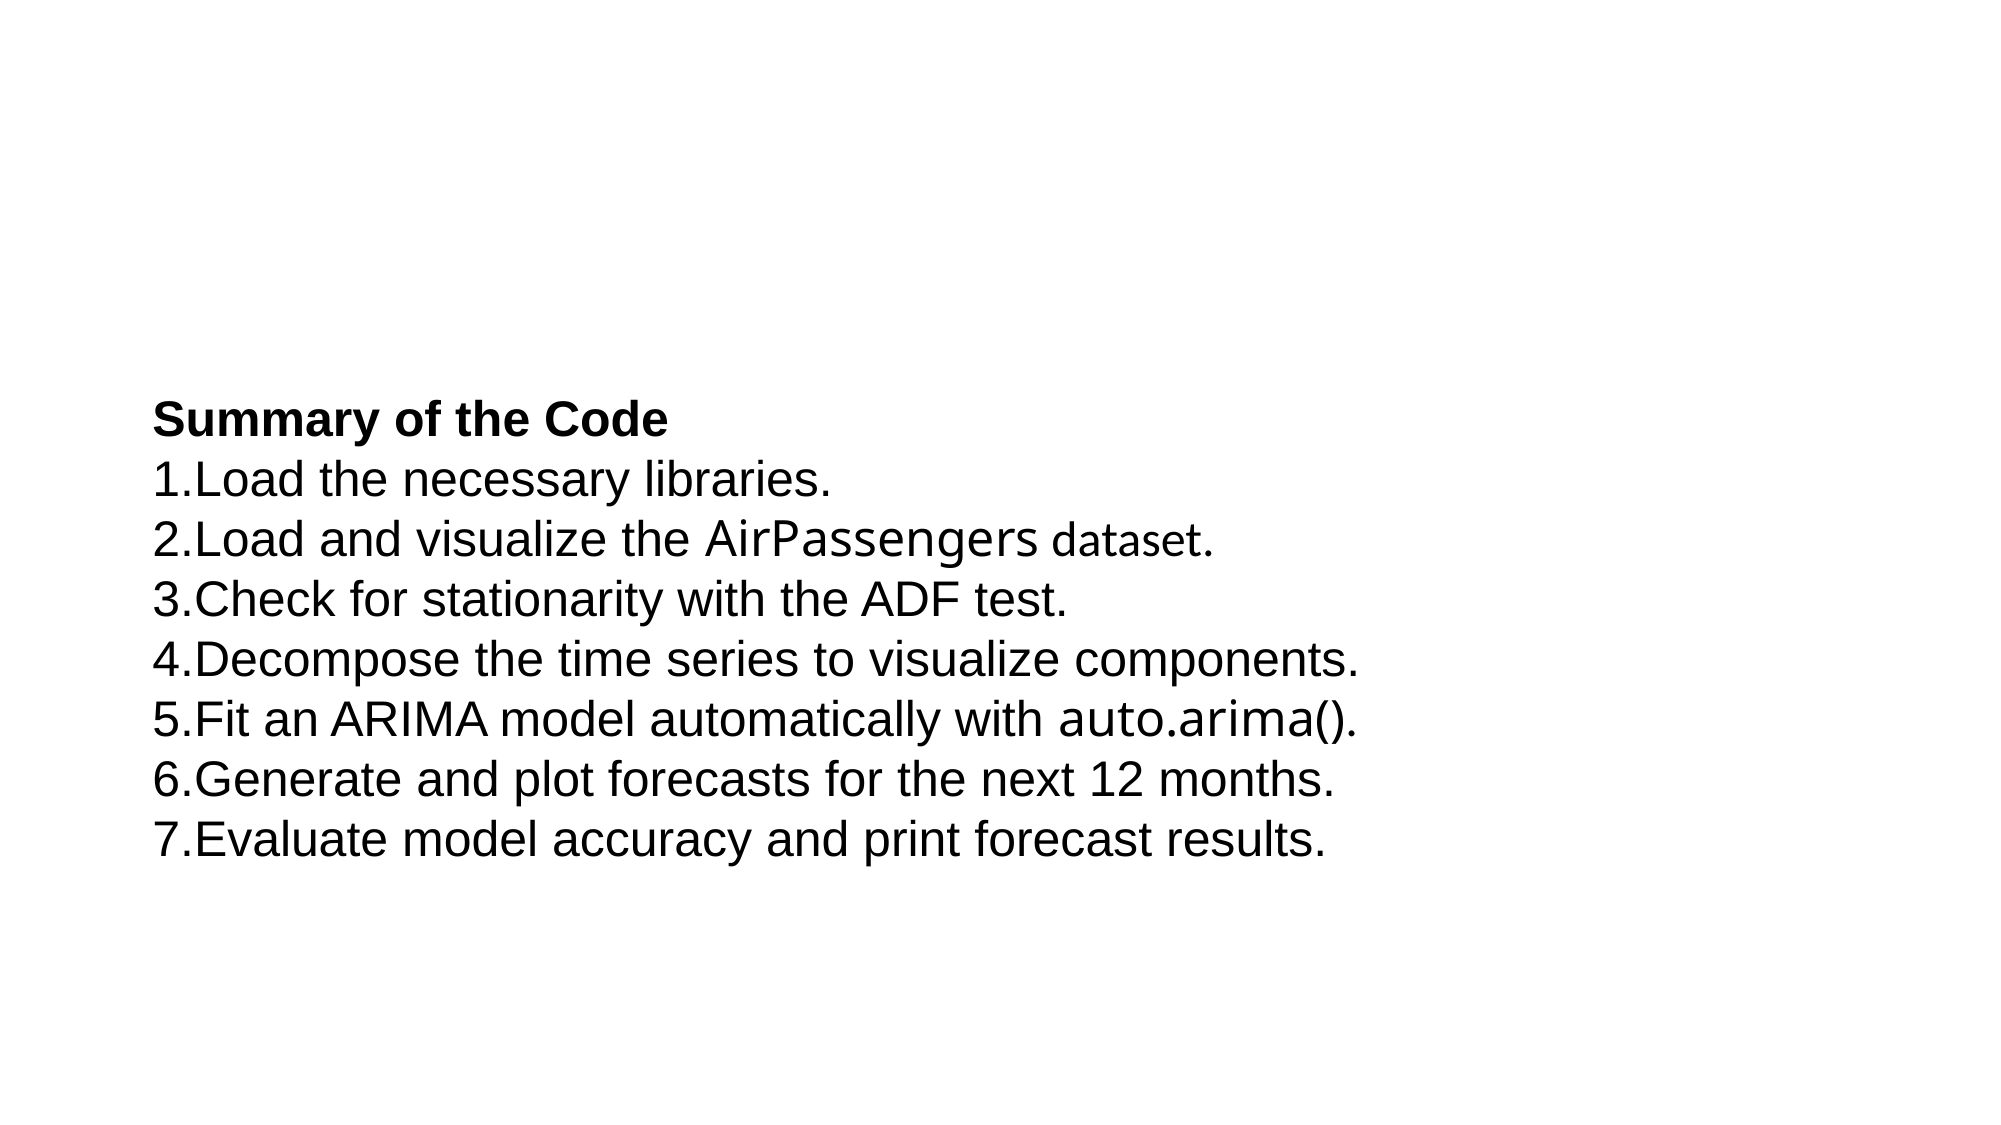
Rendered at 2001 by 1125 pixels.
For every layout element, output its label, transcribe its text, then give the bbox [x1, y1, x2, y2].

list Summary of the Code Load the necessary libraries. Load and visualize the AirPassengers dataset. Check for stationarity with the ADF test. Decompose the time series to visualize components. Fit an ARIMA model automatically with auto.arima(). Generate and plot forecasts for the next 12 months. Evaluate model accuracy and print forecast results. [137, 330, 1863, 983]
